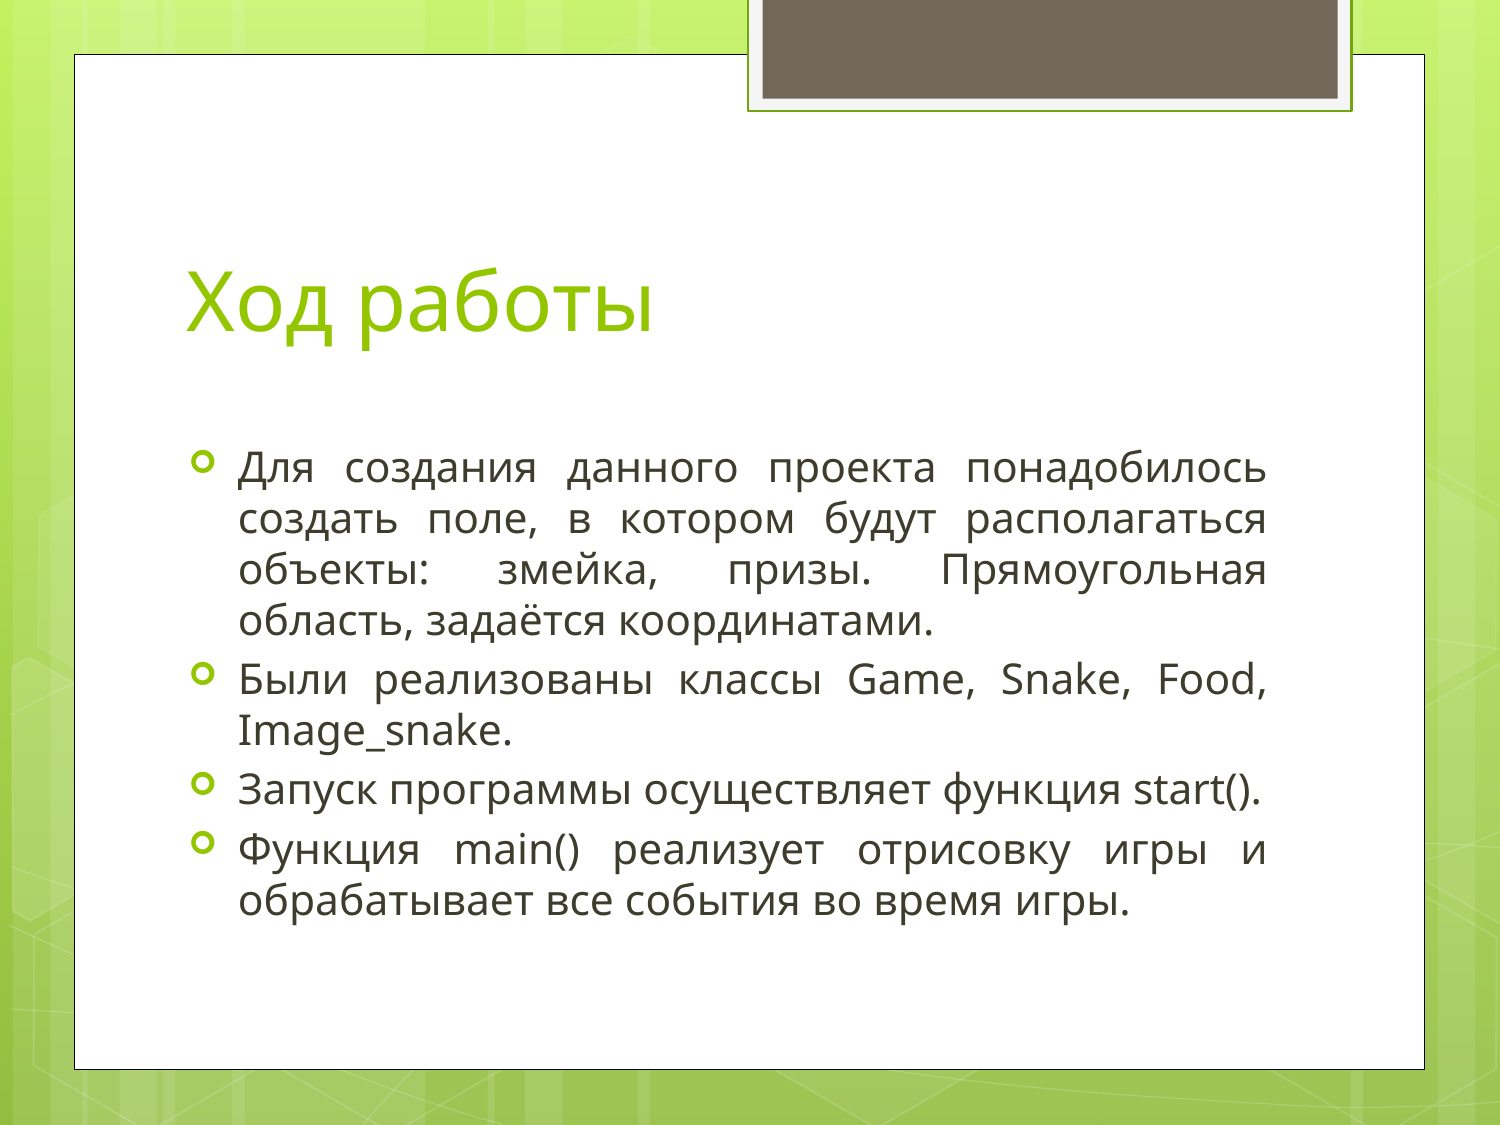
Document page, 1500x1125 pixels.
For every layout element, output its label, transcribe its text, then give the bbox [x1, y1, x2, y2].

list Для создания данного проекта понадобилось создать поле, в котором будут располагаться объекты: змейка, призы. Прямоугольная область, задаётся координатами. Были реализованы классы Game, Snake, Food, Image_snake. Запуск программы осуществляет функция start(). Функция main() реализует отрисовку игры и обрабатывает все события во время игры. [171, 432, 1283, 957]
title Ход работы [171, 168, 1324, 357]
